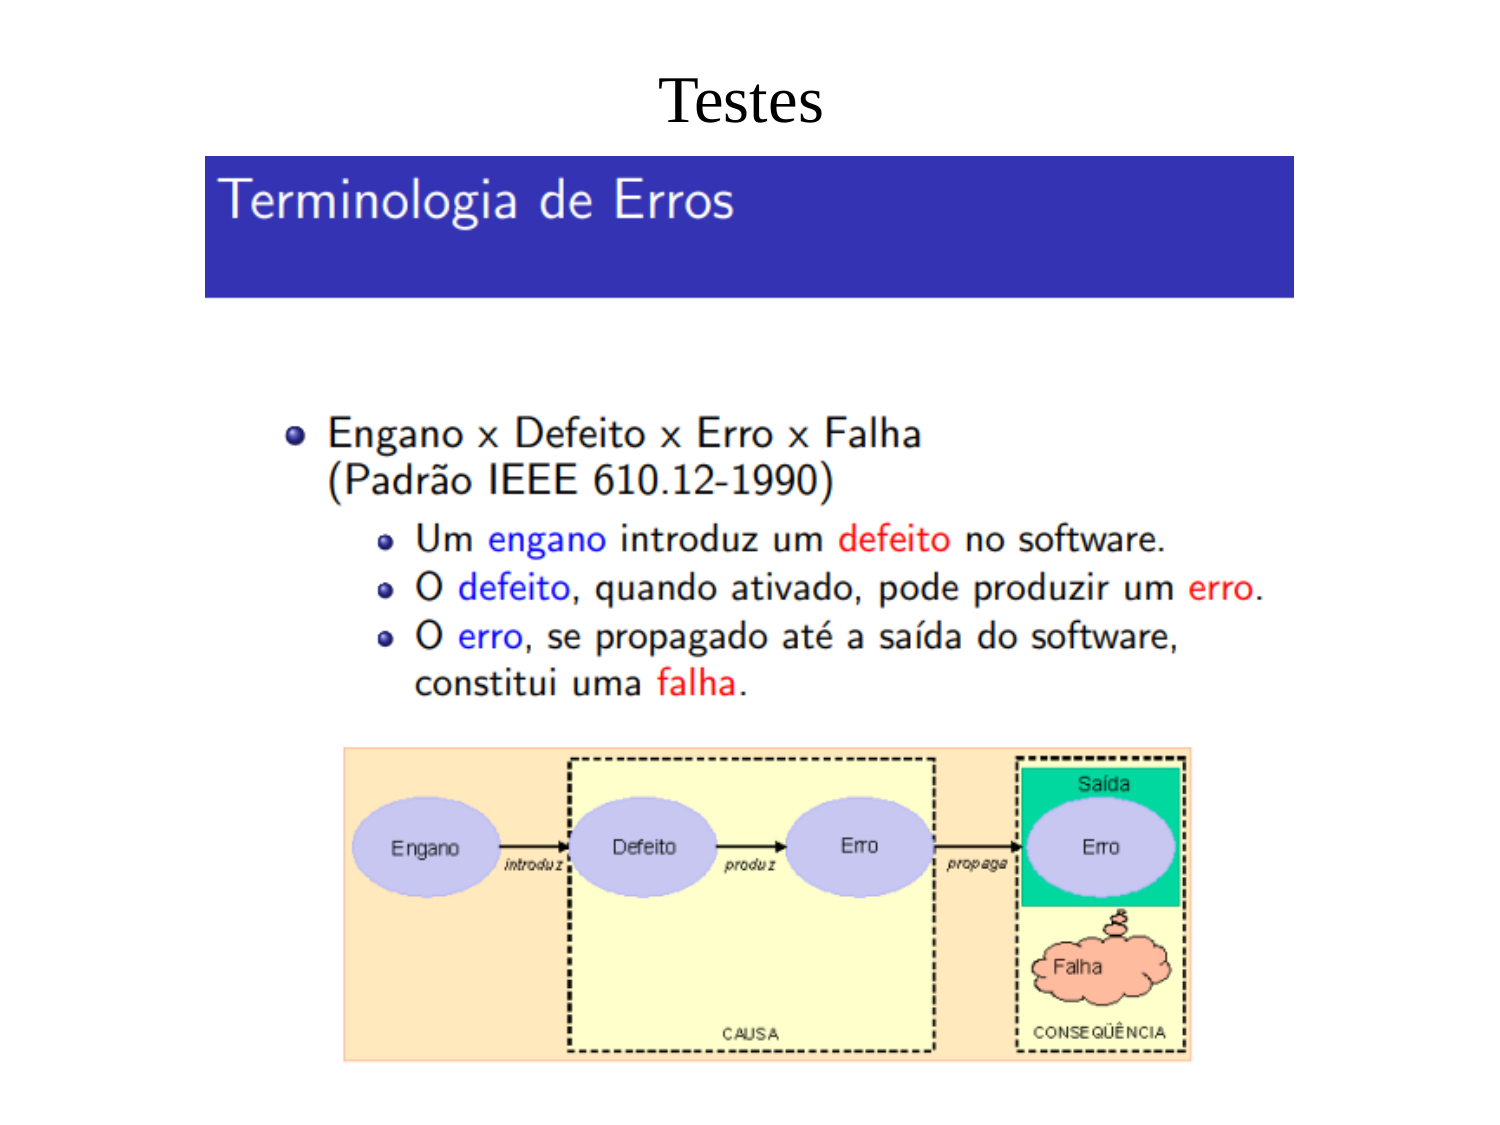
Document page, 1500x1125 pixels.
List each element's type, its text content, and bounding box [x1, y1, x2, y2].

list Testes [77, 0, 1422, 157]
picture [205, 156, 1295, 1073]
